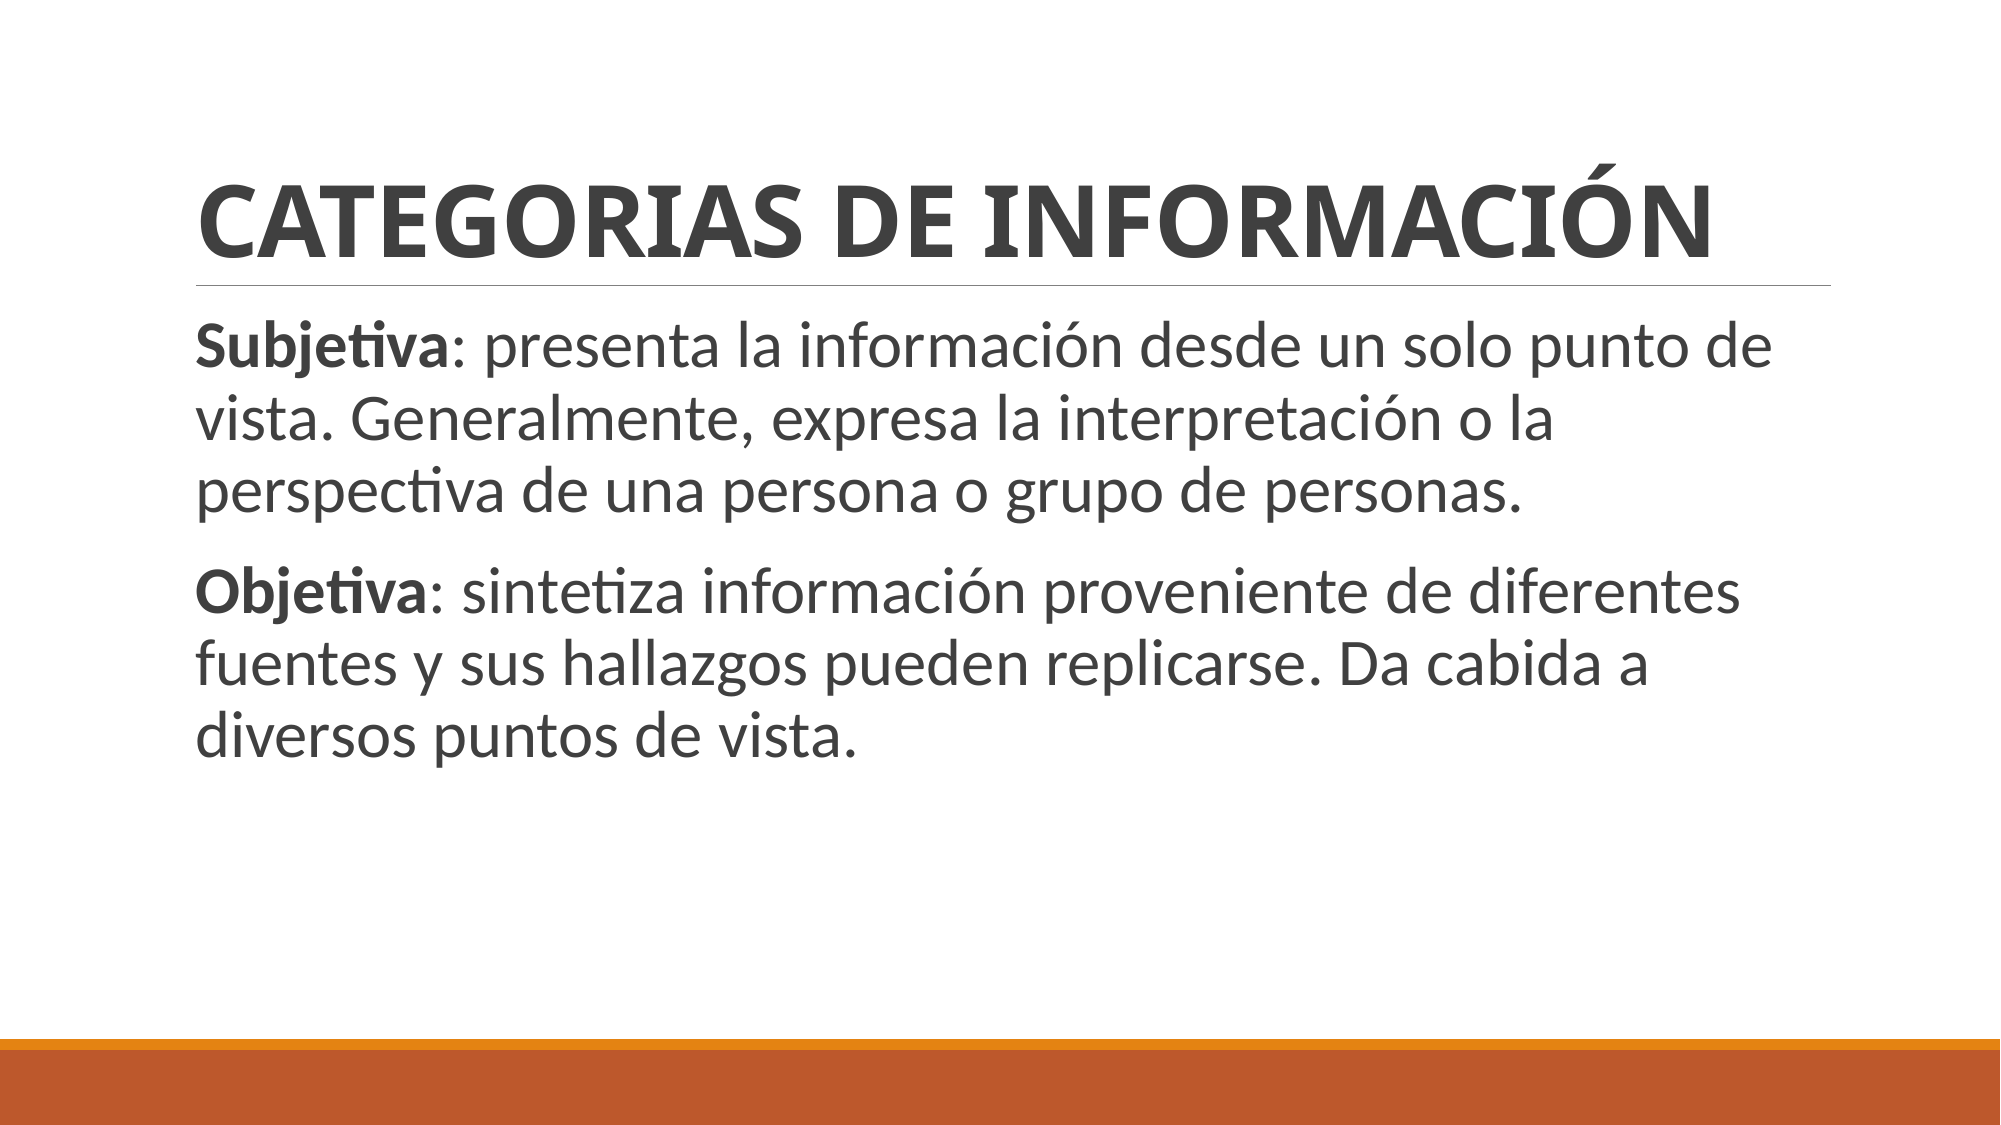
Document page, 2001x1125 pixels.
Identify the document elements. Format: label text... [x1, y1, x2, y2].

title CATEGORIAS DE INFORMACIÓN [180, 47, 1830, 285]
list Subjetiva: presenta la información desde un solo punto de vista. Generalmente, expresa la interpretación o la perspectiva de una persona o grupo de personas. Objetiva: sintetiza información proveniente de diferentes fuentes y sus hallazgos pueden replicarse. Da cabida a diversos puntos de vista. [180, 302, 1830, 963]
